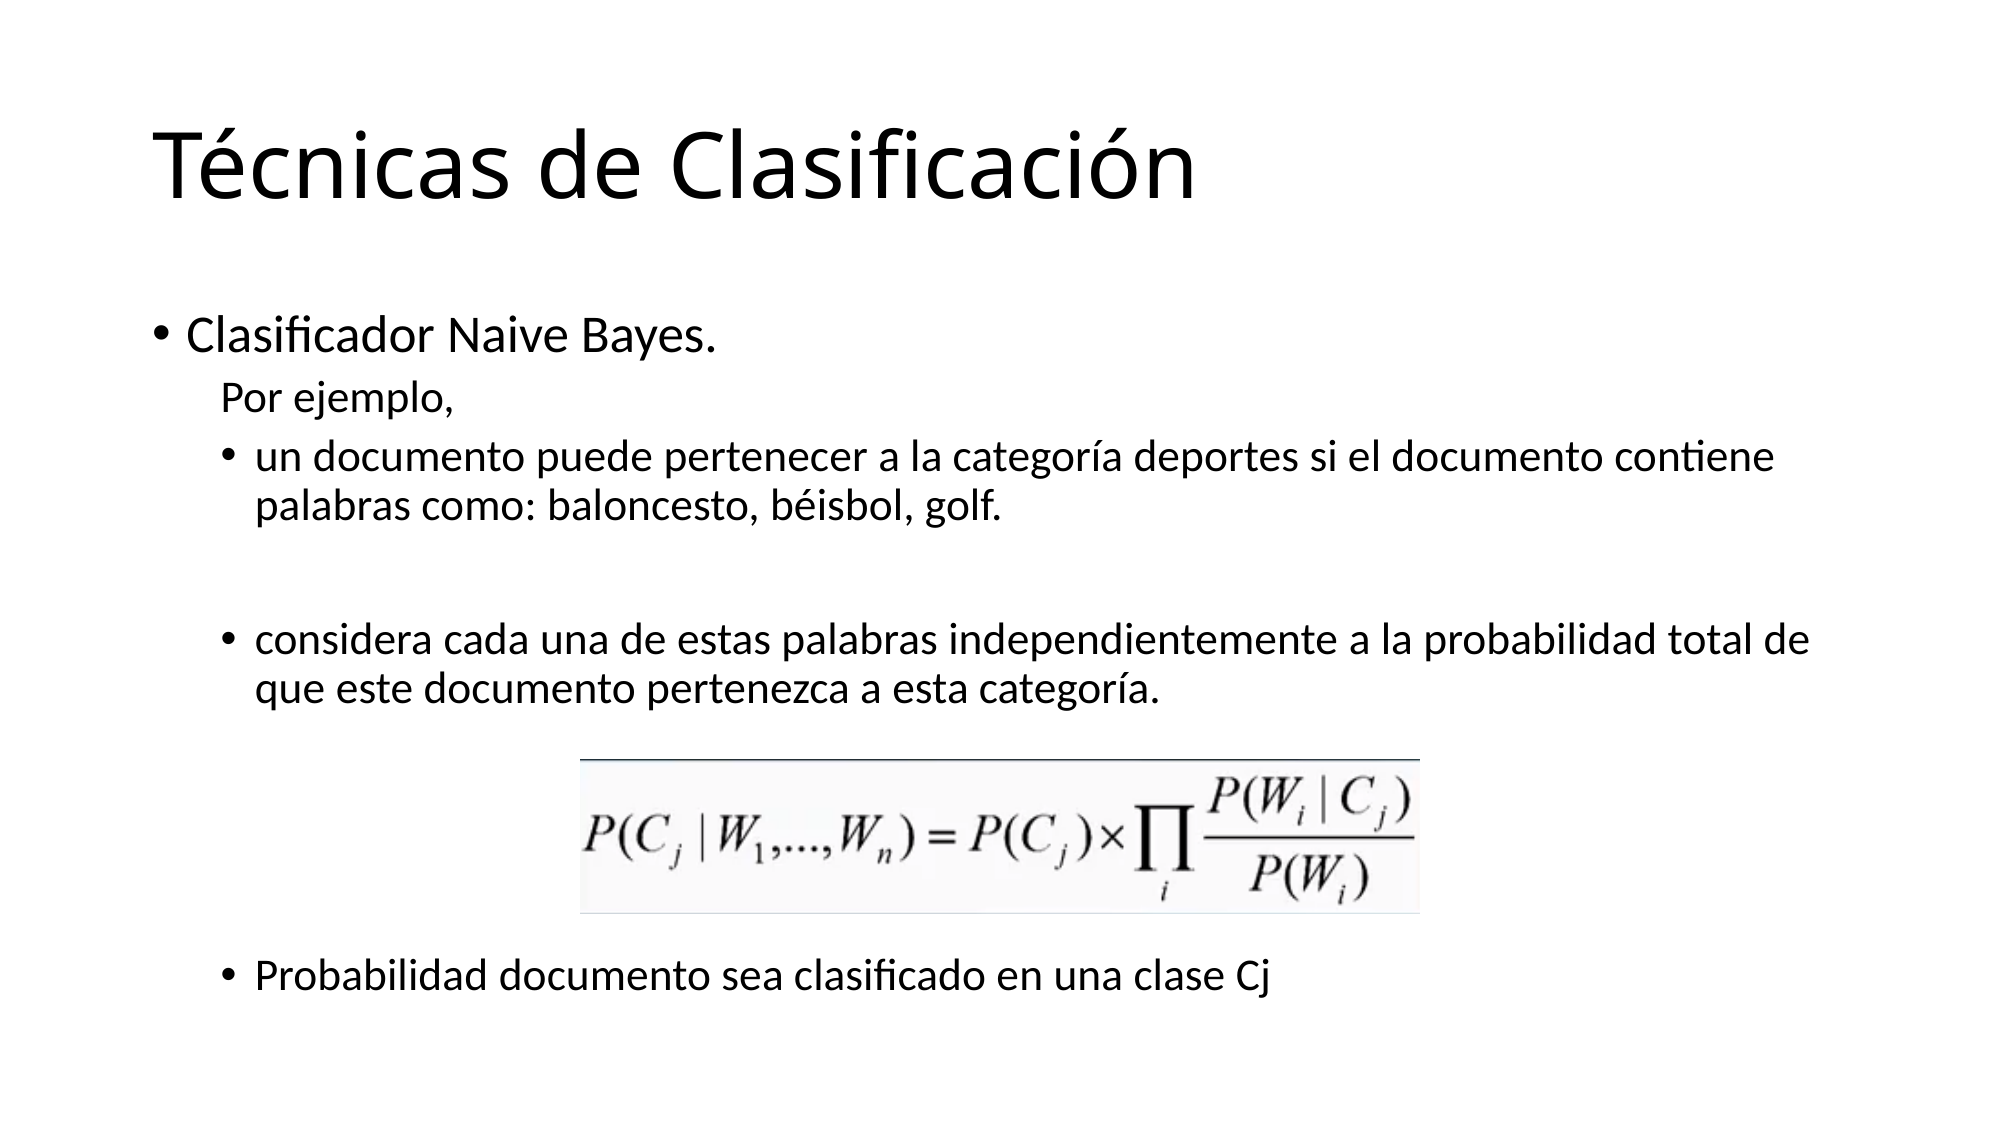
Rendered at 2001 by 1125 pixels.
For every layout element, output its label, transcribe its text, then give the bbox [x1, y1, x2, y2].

list Clasificador Naive Bayes. Por ejemplo, un documento puede pertenecer a la categoría deportes si el documento contiene palabras como: baloncesto, béisbol, golf. considera cada una de estas palabras independientemente a la probabilidad total de que este documento pertenezca a esta categoría. Probabilidad documento sea clasificado en una clase Cj [137, 299, 1863, 1014]
picture [580, 759, 1420, 914]
title Técnicas de Clasificación [137, 59, 1863, 278]
